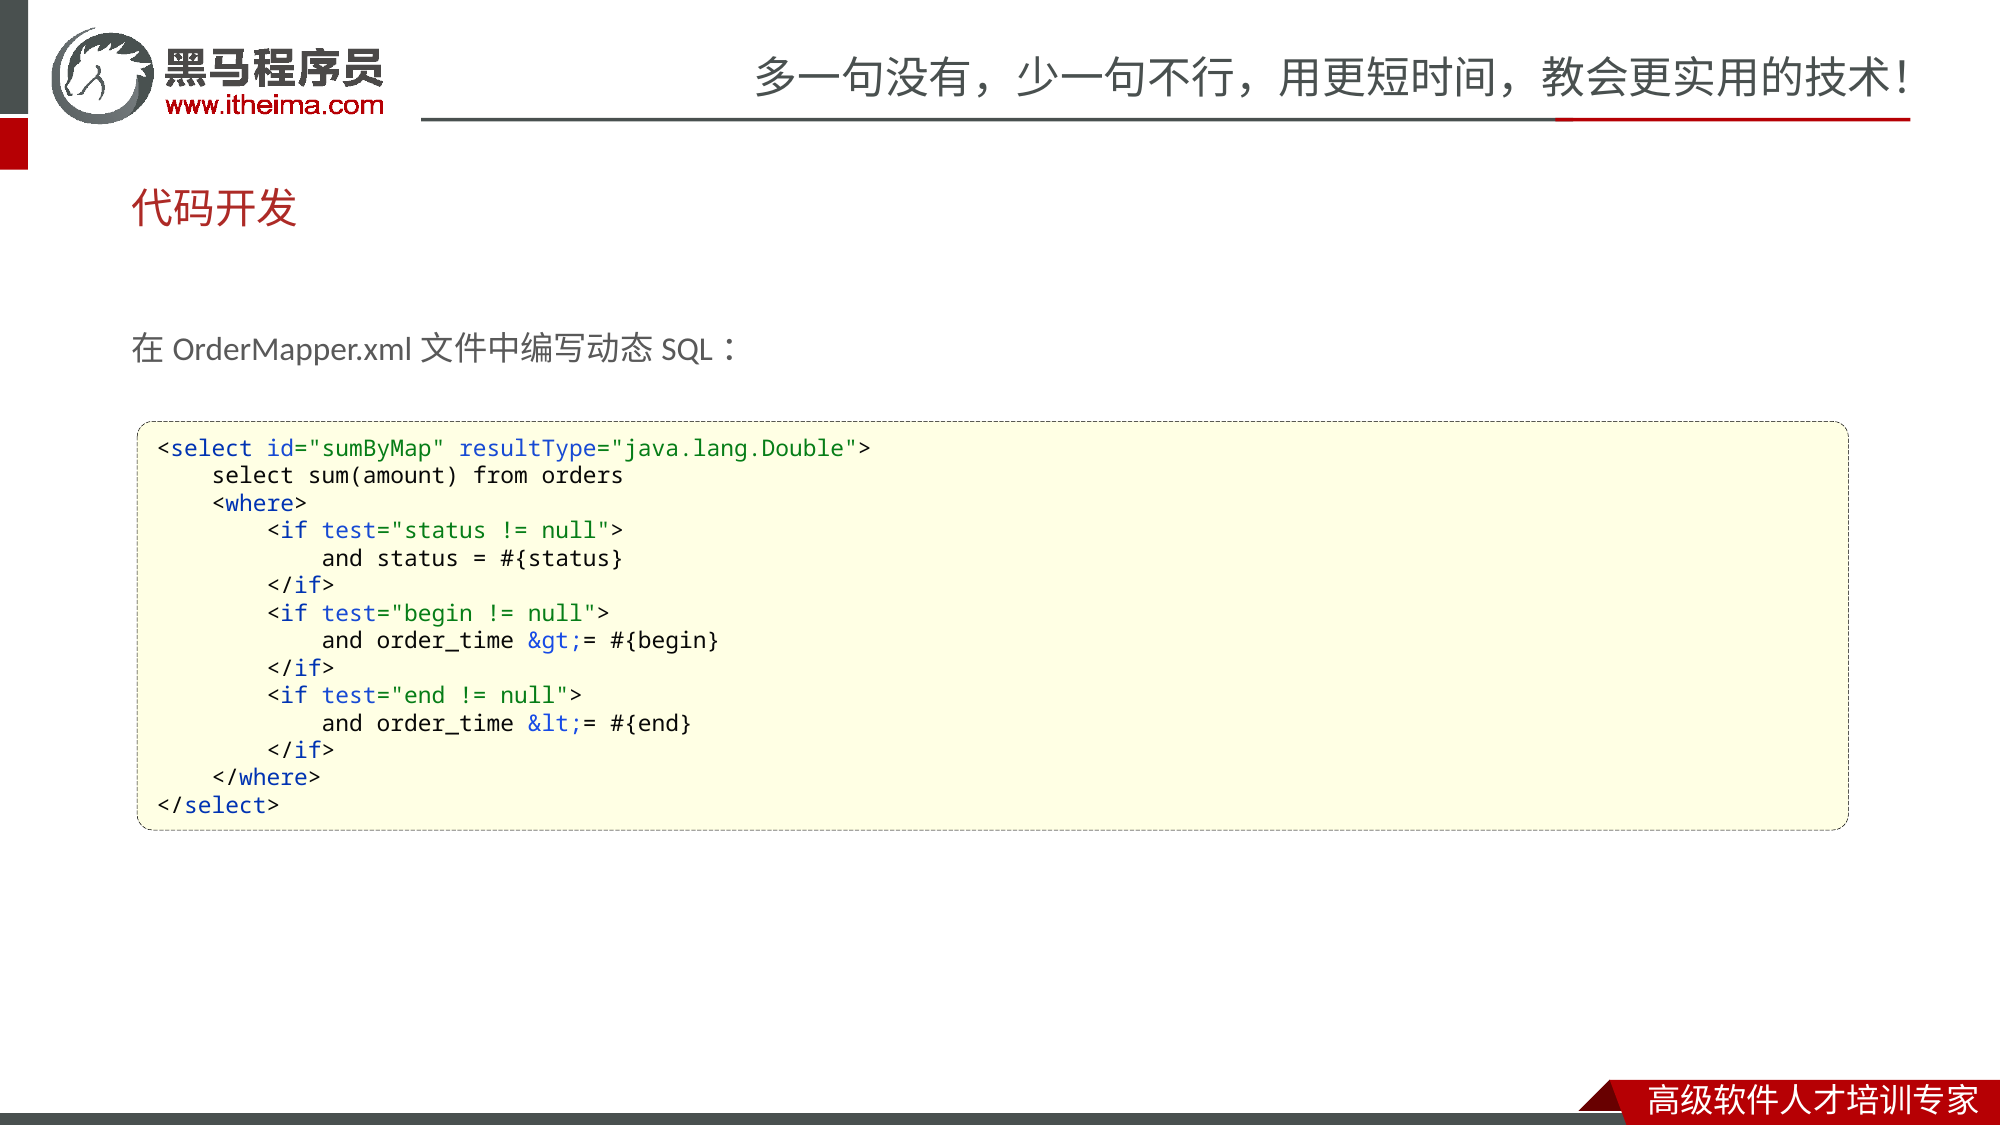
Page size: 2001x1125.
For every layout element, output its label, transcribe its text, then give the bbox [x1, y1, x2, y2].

text_box 在OrderMapper.xml文件中编写动态SQL： [116, 279, 1880, 375]
picture [50, 26, 384, 125]
title 代码开发 [116, 164, 1872, 250]
text_box <select id="sumByMap" resultType="java.lang.Double"> select sum(amount) from orders <where> <if test="status != null"> and status = #{status} </if> <if test="begin != null"> and order_time &gt;= #{begin} </if> <if test="end != null"> and order_time &lt;= #{end} </if> </where> </select> [137, 421, 1849, 831]
